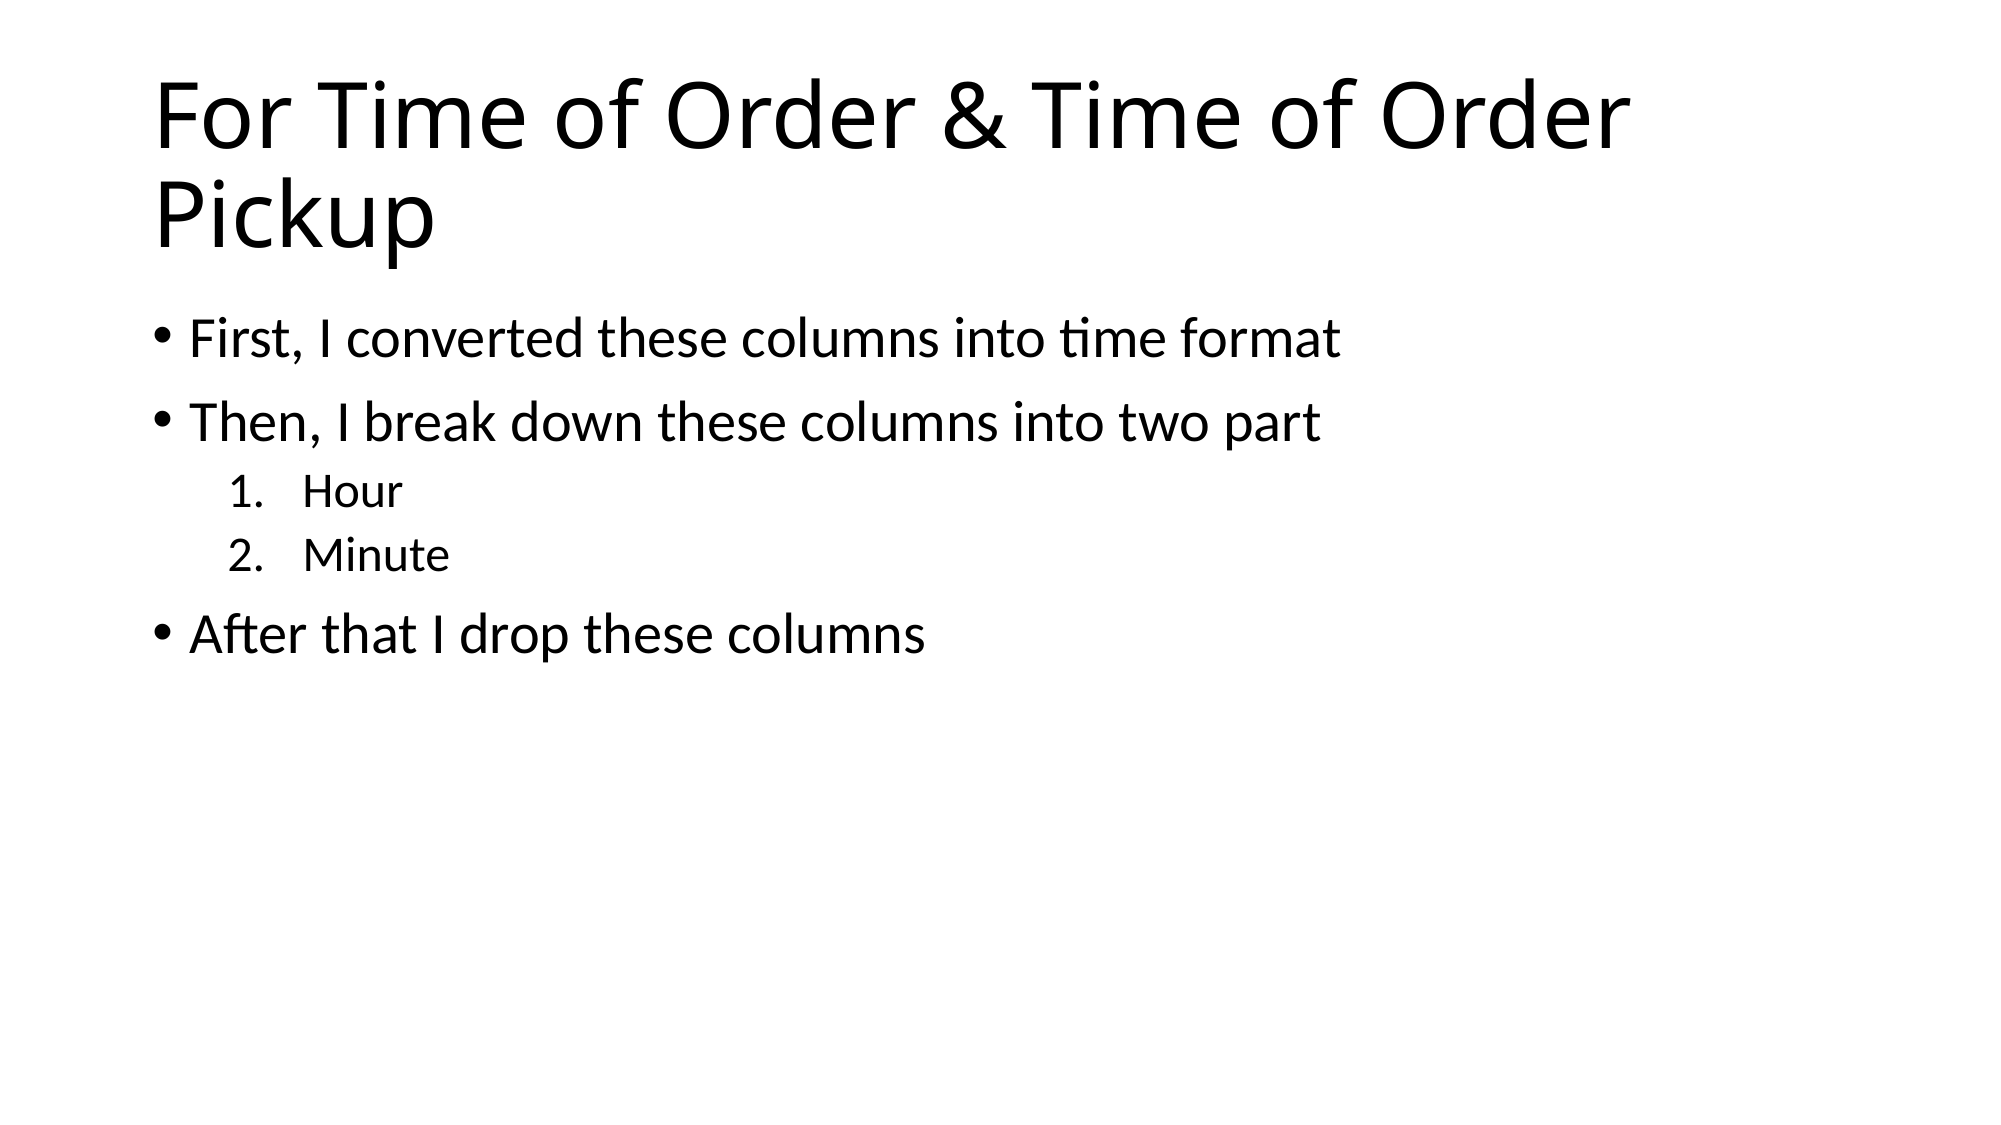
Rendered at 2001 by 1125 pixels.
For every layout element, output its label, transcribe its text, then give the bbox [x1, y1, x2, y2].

title For Time of Order & Time of Order Pickup [137, 59, 1863, 278]
list First, I converted these columns into time format Then, I break down these columns into two part Hour Minute After that I drop these columns [137, 299, 1863, 1014]
